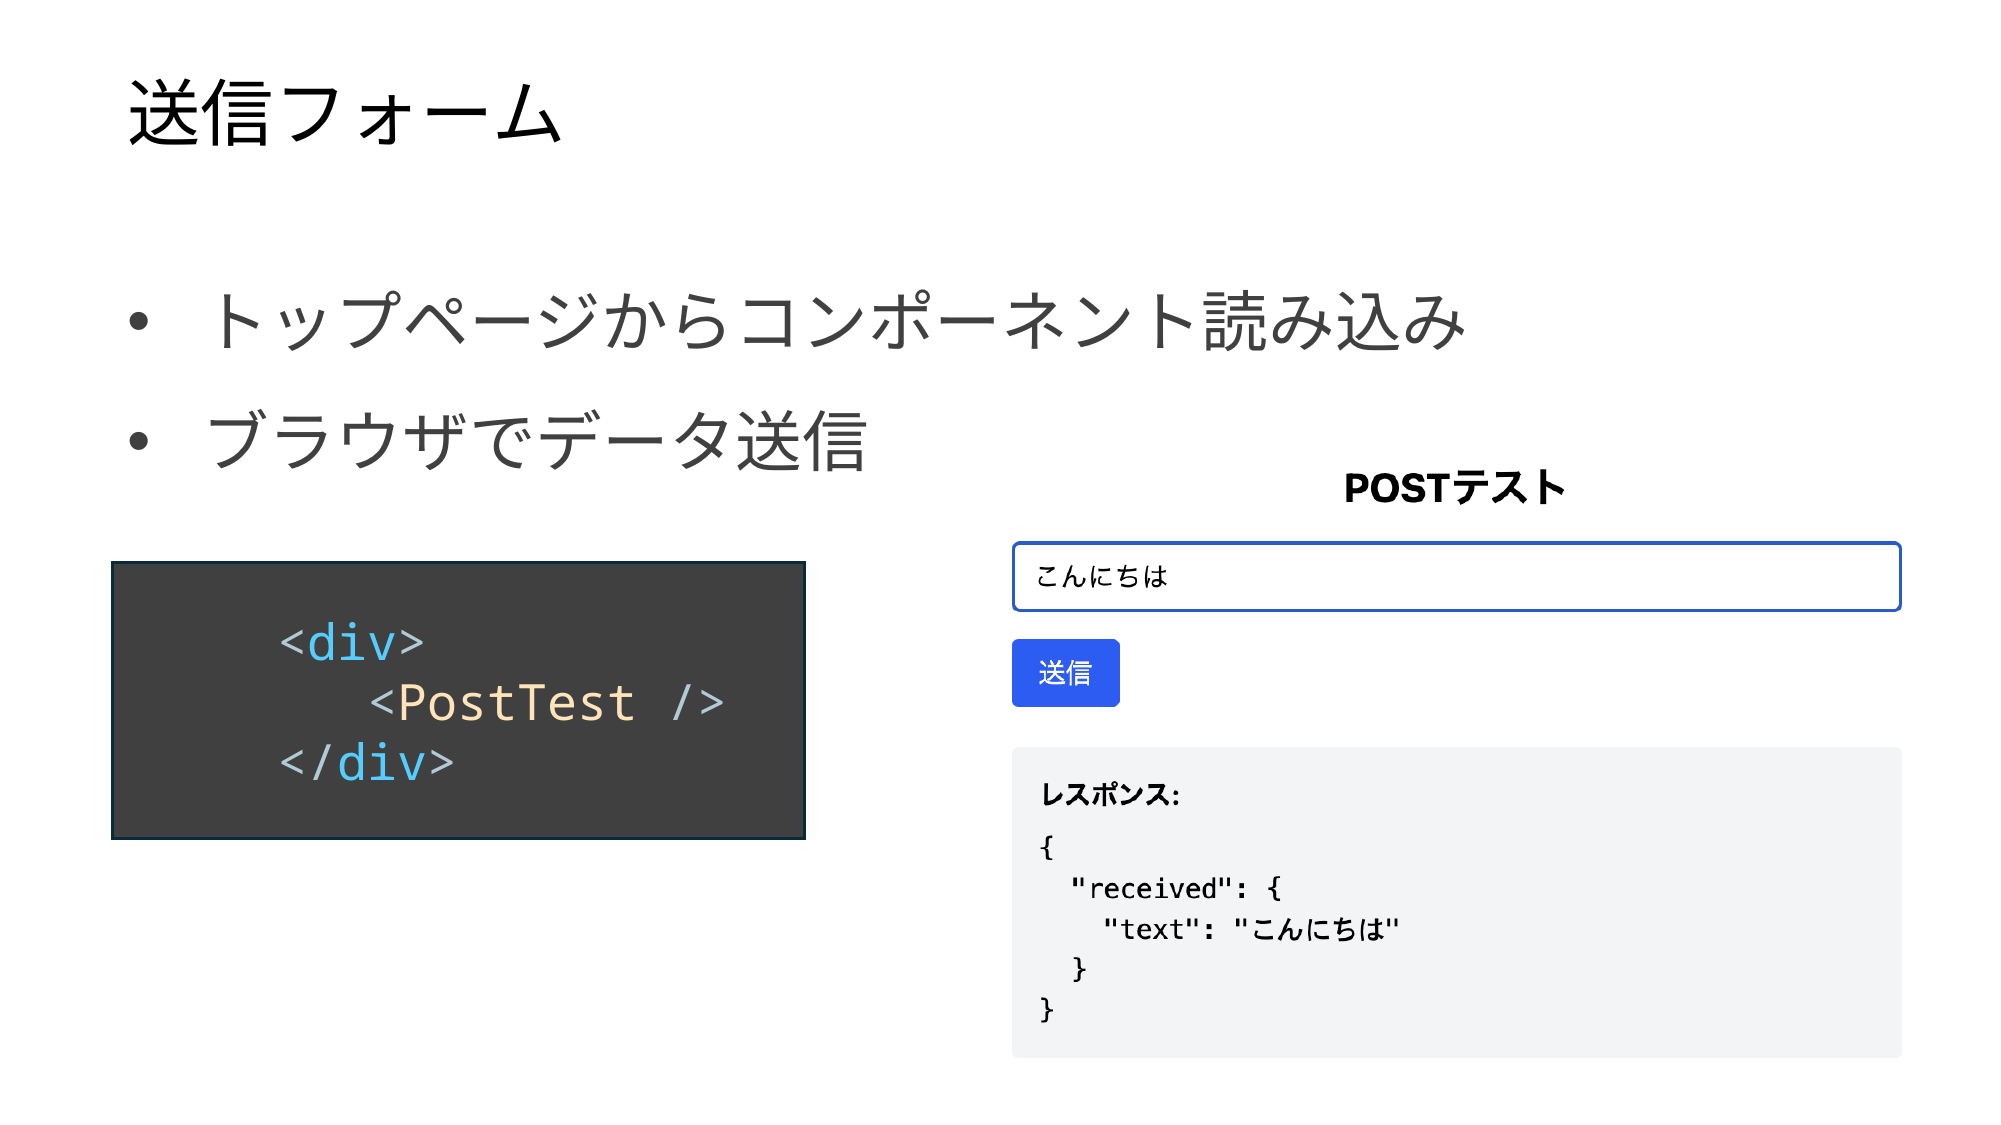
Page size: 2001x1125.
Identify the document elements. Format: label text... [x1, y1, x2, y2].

text_box <div> <PostTest /> </div> [111, 561, 806, 840]
picture [975, 426, 1946, 1093]
title 送信フォーム [112, 69, 1897, 164]
text_box トップページからコンポーネント読み込み ブラウザでデータ送信 [112, 232, 1894, 488]
